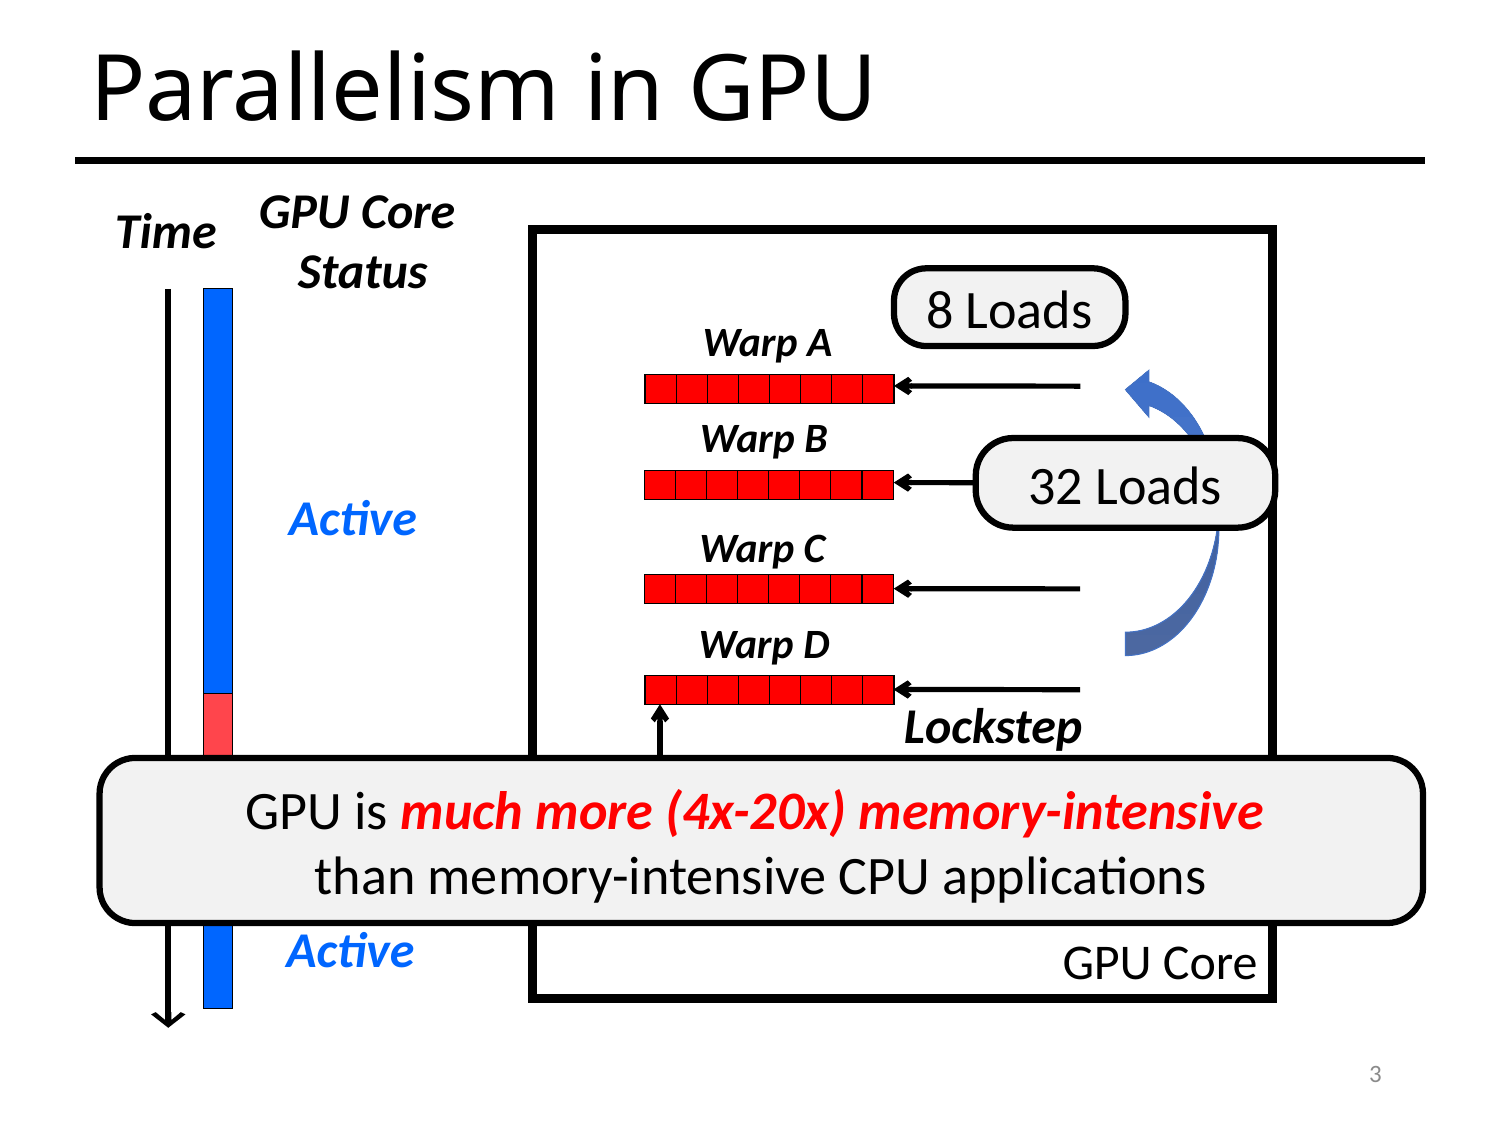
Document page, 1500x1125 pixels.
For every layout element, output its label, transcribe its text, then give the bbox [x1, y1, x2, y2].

title Parallelism in GPU [75, 21, 1425, 157]
text_box GPU Core Status [243, 170, 482, 306]
slide_number 3 [1059, 1042, 1397, 1103]
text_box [644, 374, 895, 404]
text_box Warp D [683, 609, 845, 674]
text_box [1124, 369, 1206, 437]
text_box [644, 574, 894, 604]
text_box Lockstep Execution [878, 685, 1108, 757]
text_box GPU Core [532, 924, 1273, 999]
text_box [644, 675, 895, 705]
text_box Time [100, 191, 232, 267]
text_box Active [271, 924, 430, 985]
text_box [203, 693, 233, 757]
text_box Warp A [687, 307, 848, 372]
text_box [1124, 529, 1220, 657]
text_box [1127, 540, 1217, 654]
text_box [203, 659, 233, 693]
text_box [203, 288, 233, 658]
text_box GPU is much more (4x-20x) memory-intensive than memory-intensive CPU applications [99, 757, 1424, 924]
text_box GPU Core [532, 229, 1273, 757]
text_box [203, 924, 233, 1009]
text_box 32 Loads [975, 437, 1276, 529]
text_box 8 Loads [893, 267, 1127, 347]
text_box Warp B [685, 404, 843, 469]
text_box Active [274, 477, 432, 553]
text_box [644, 470, 894, 500]
text_box Warp C [684, 512, 841, 574]
